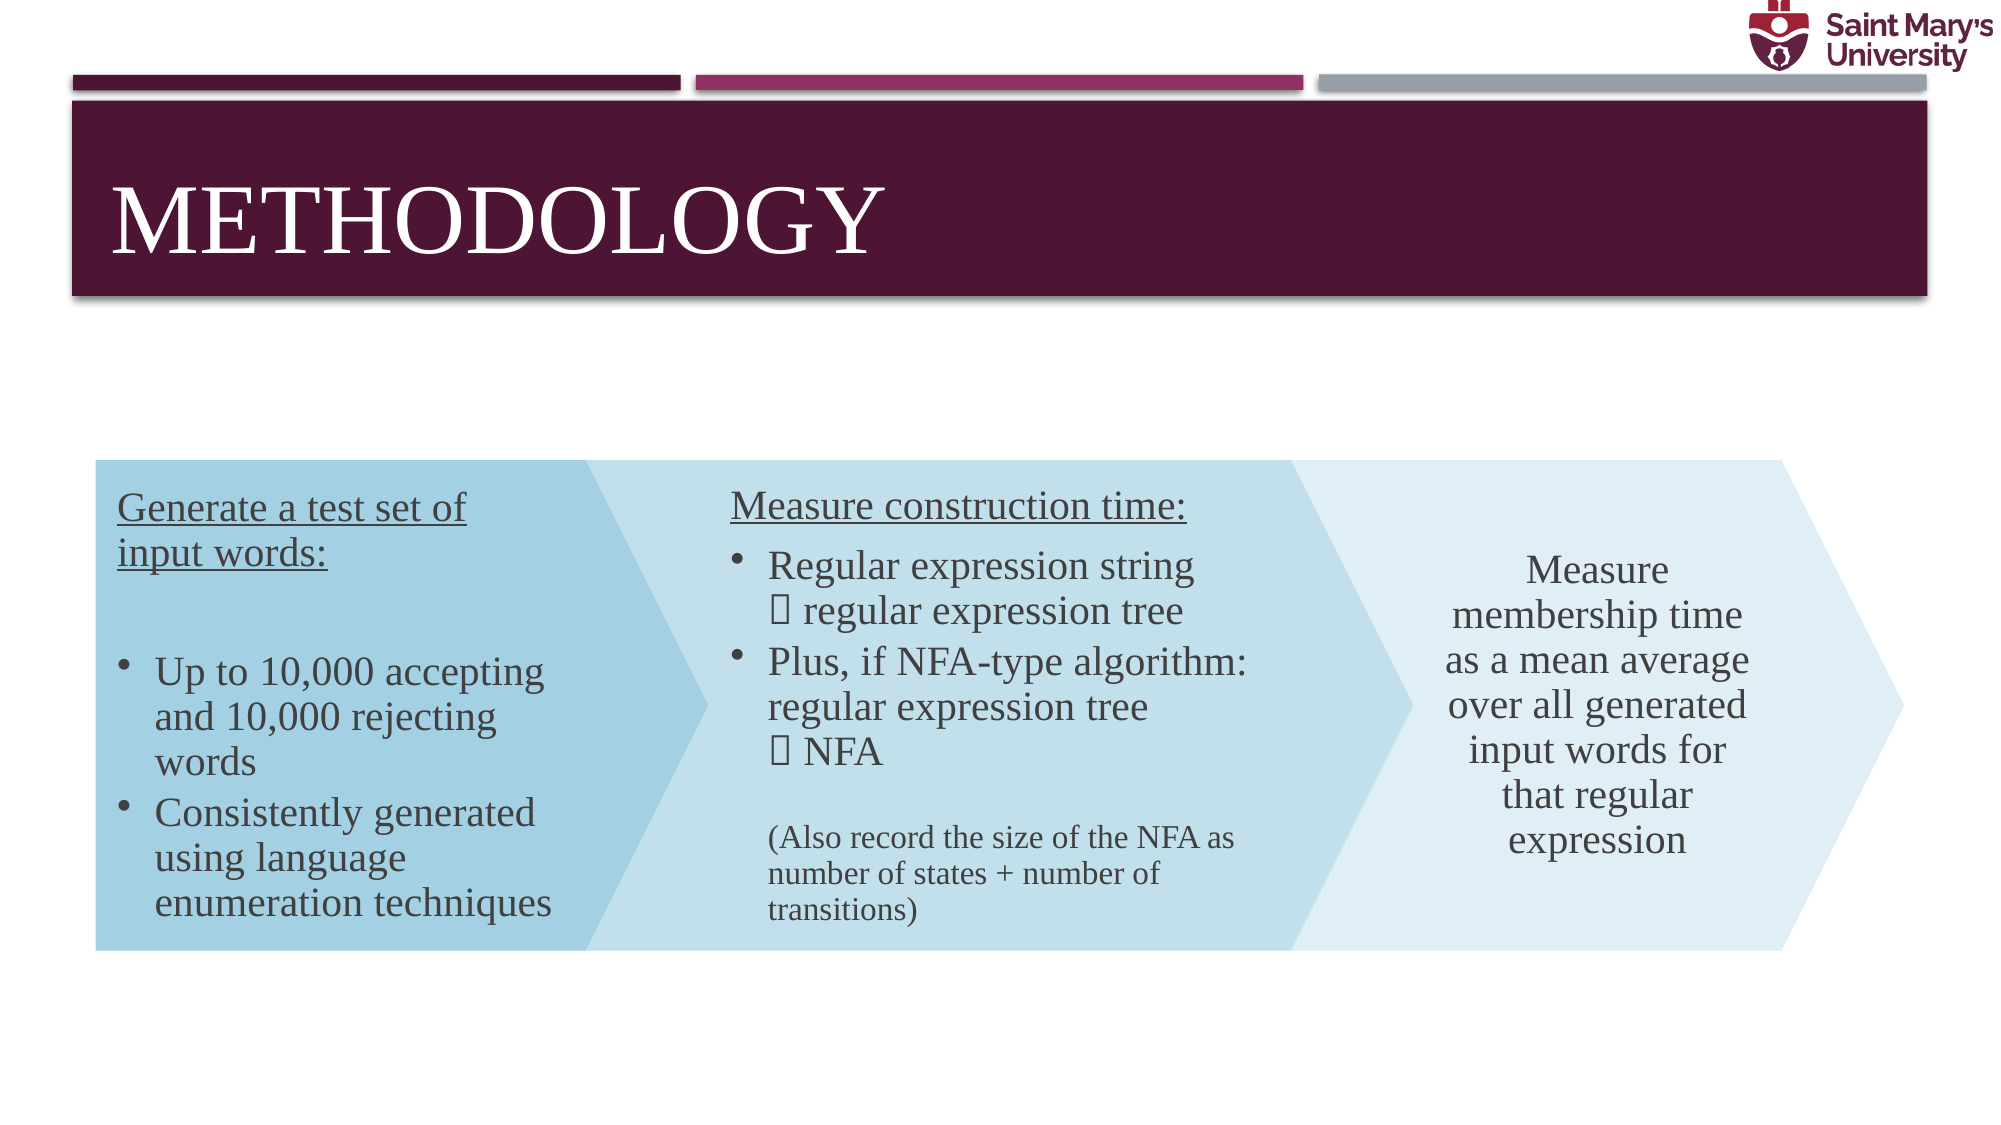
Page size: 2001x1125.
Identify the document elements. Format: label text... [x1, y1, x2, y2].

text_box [94, 324, 1906, 1087]
picture [1749, 0, 1994, 73]
title Methodology [95, 115, 1905, 282]
